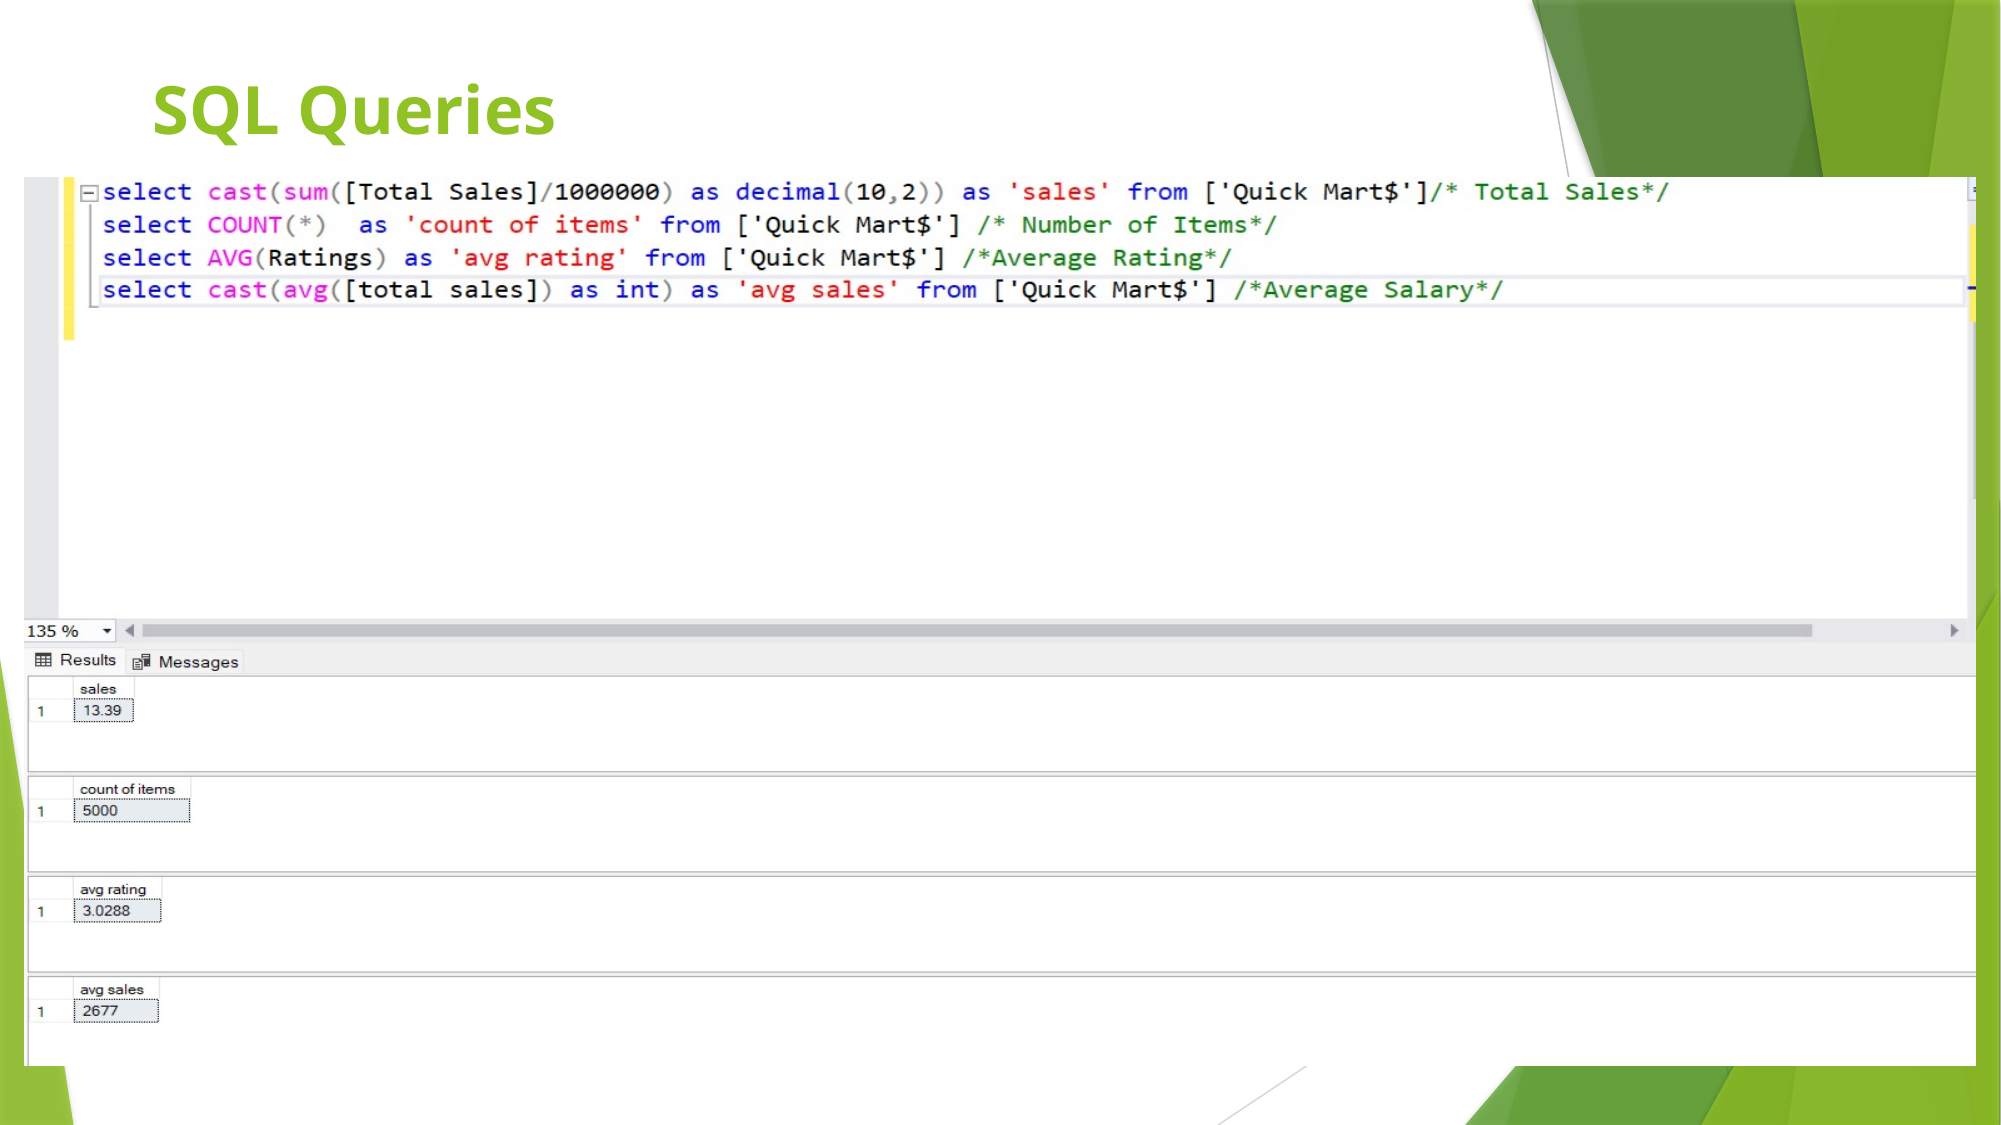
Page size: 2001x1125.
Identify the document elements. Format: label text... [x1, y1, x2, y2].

picture [23, 177, 1977, 1066]
title SQL Queries [137, 59, 1863, 174]
